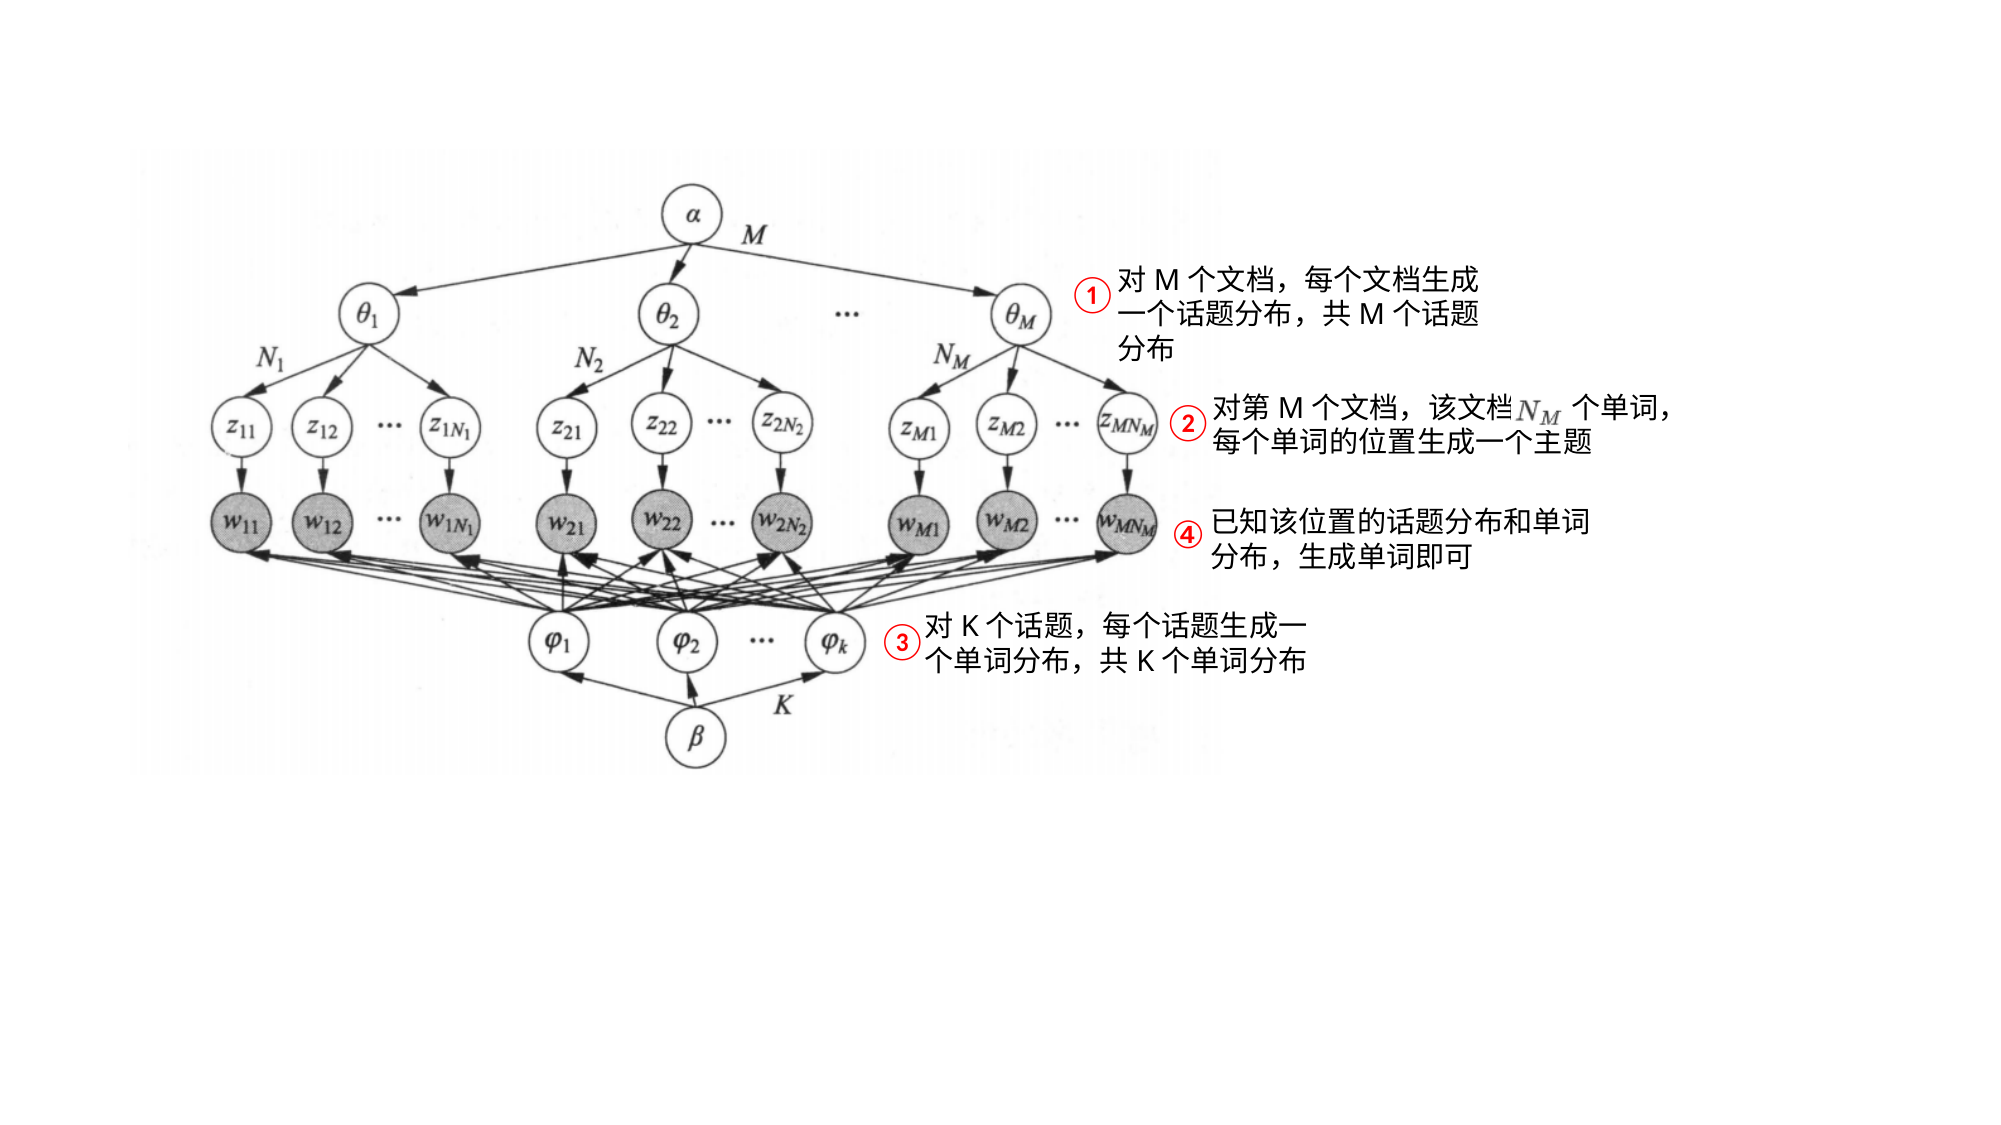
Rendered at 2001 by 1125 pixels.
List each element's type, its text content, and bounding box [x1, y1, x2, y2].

text_box 对第M个文档，该文档有 个单词，每个单词的位置生成一个主题 [1224, 381, 1682, 467]
picture [1511, 393, 1564, 430]
picture [128, 149, 1224, 775]
text_box 对M个文档，每个文档生成一个话题分布，共M个话题分布 [1224, 253, 1499, 373]
text_box 对K个话题，每个话题生成一个单词分布，共K个单词分布 [1224, 600, 1324, 685]
text_box ② [1224, 391, 1228, 451]
text_box 已知该位置的话题分布和单词分布，生成单词即可 [1224, 495, 1610, 581]
